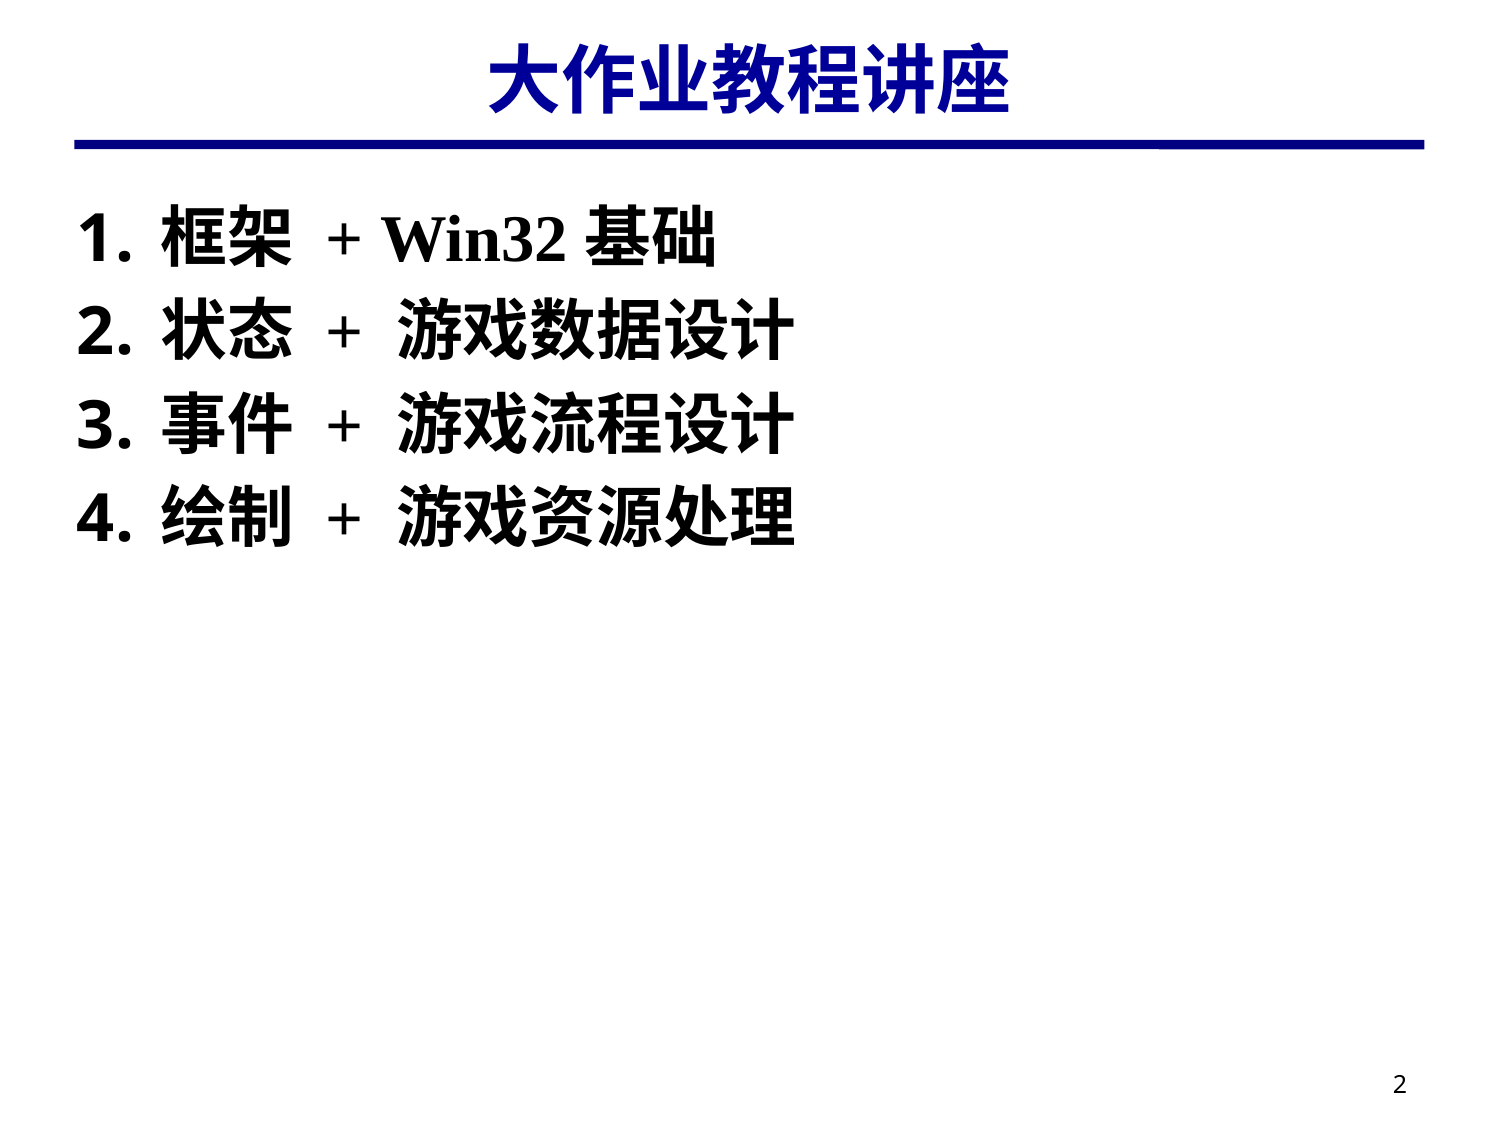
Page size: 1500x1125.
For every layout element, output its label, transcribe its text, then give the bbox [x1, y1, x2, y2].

list 框架 + Win32基础 状态 + 游戏数据设计 事件 + 游戏流程设计 绘制 + 游戏资源处理 [61, 187, 1438, 1021]
title 大作业教程讲座 [111, 12, 1387, 143]
